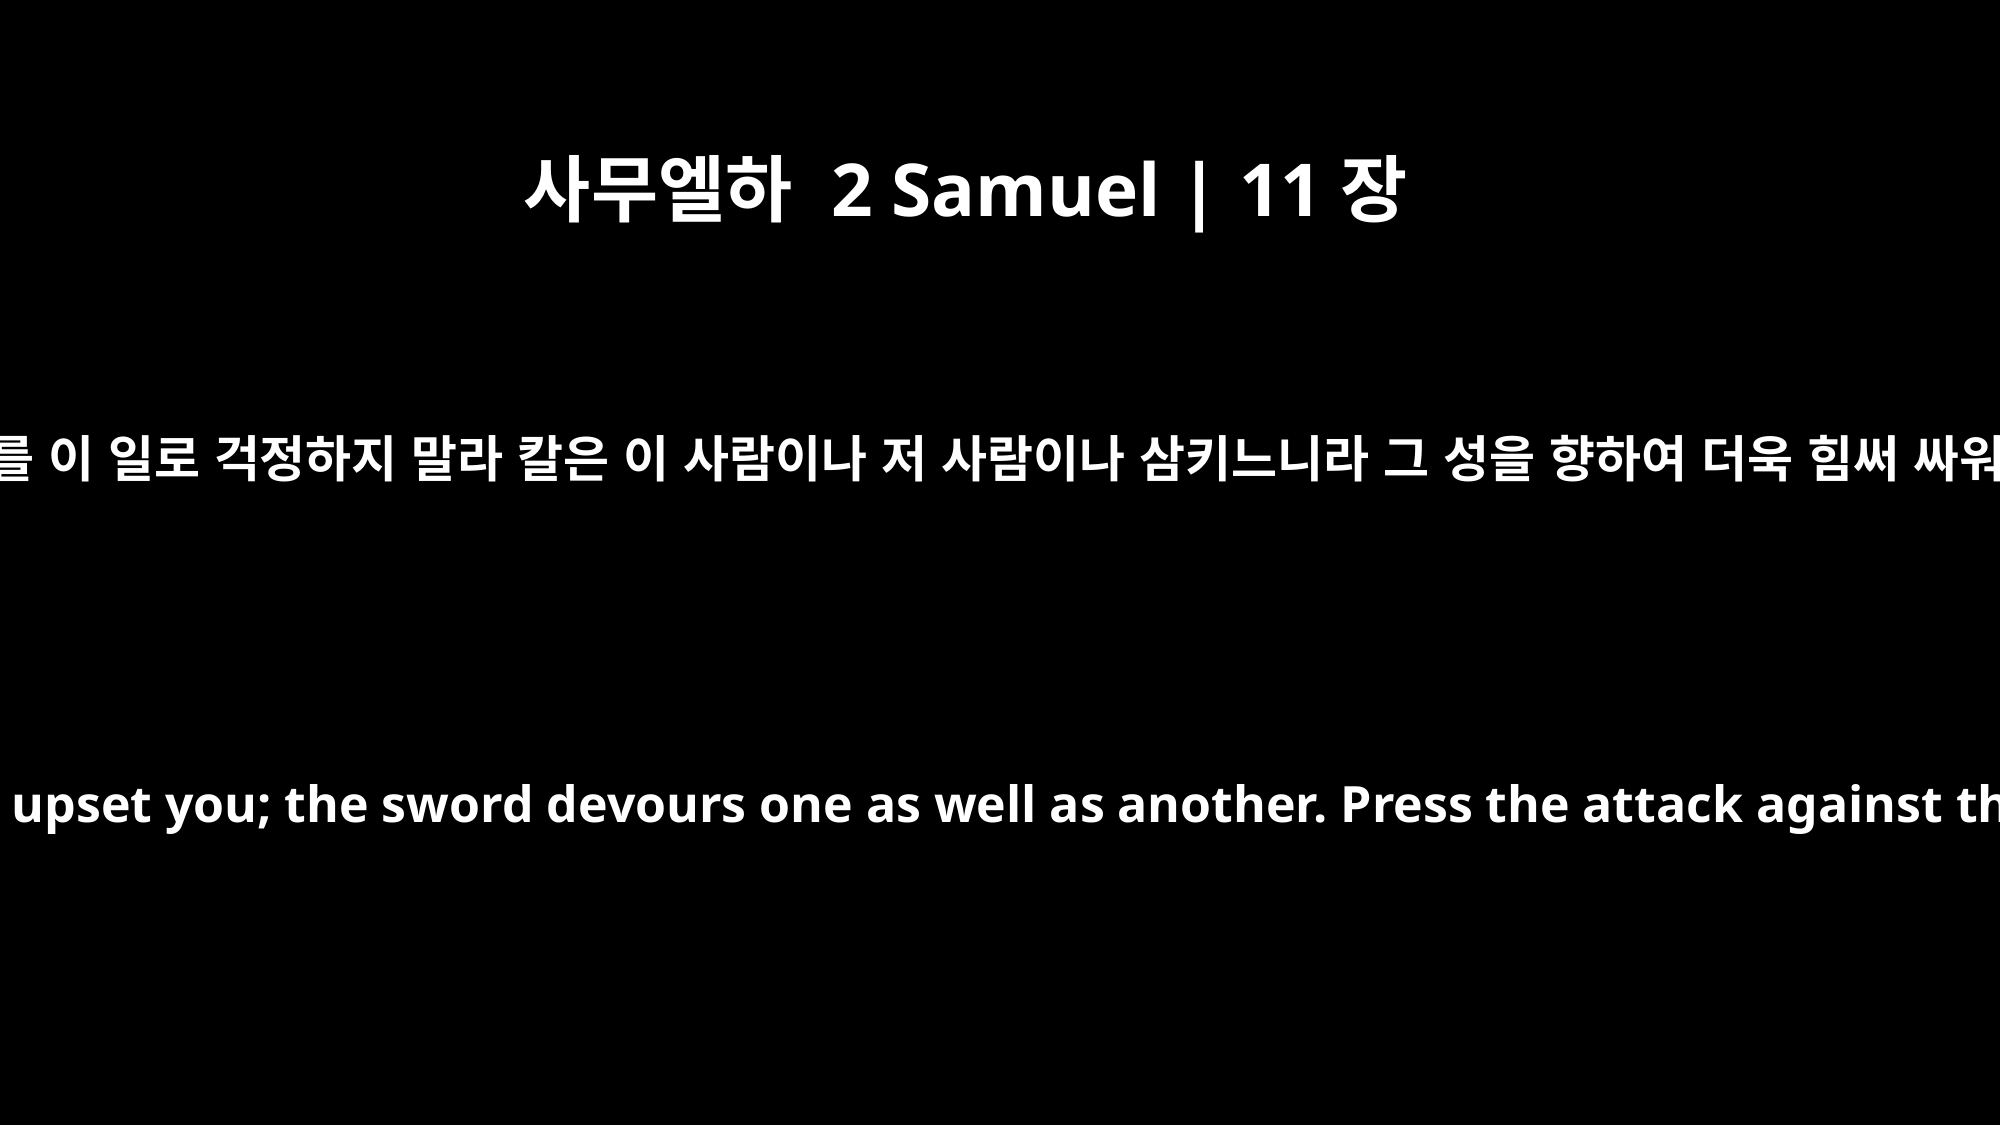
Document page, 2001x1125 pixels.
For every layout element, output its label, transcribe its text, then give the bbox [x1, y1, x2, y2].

text_box 25 다윗이 전령에게 이르되 너는 요압에게 이같이 말하기를 이 일로 걱정하지 말라 칼은 이 사람이나 저 사람이나 삼키느니라 그 성을 향하여 더욱 힘써 싸워 함락시키라 하여 너는 그를 담대하게 하라 하니라 [0, 359, 2000, 495]
text_box 사무엘하 2 Samuel | 11장 [509, 136, 1423, 239]
text_box David told the messenger, "Say this to Joab: `Don't let this upset you; the sword devours one as well as another. Press the attack against the city and destroy it.' Say this to encourage Joab." [0, 764, 2000, 840]
